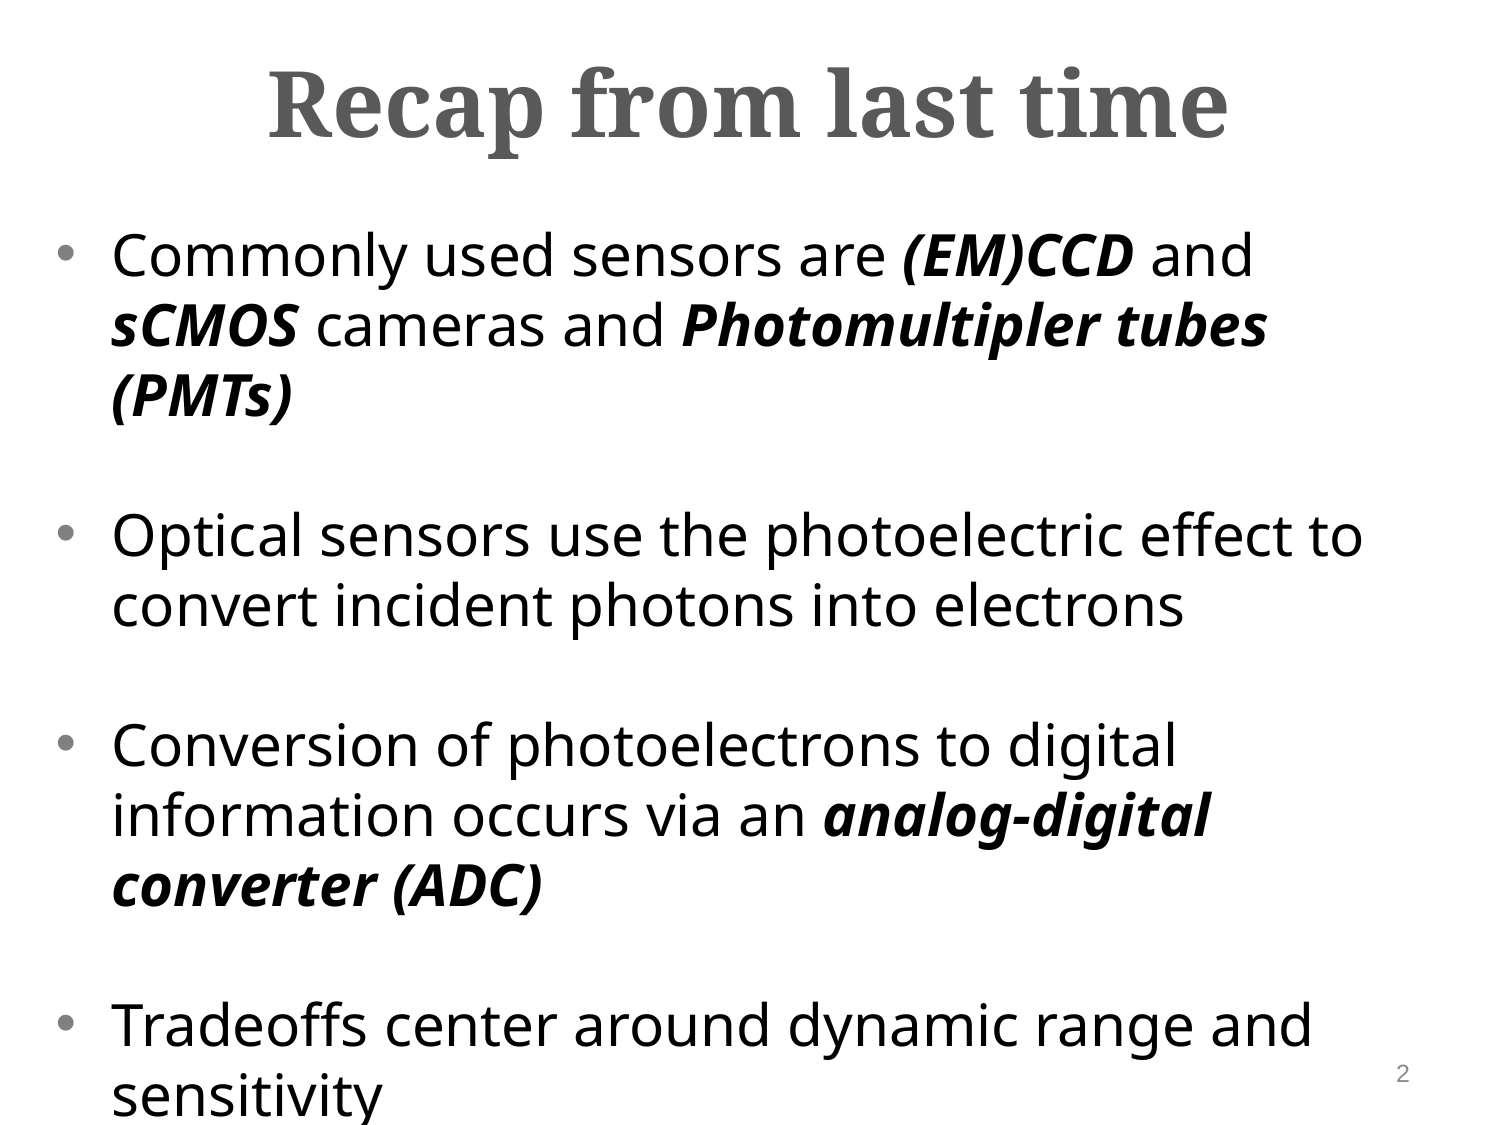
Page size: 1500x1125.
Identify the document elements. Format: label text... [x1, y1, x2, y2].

slide_number 2 [1074, 1042, 1425, 1103]
text_box Commonly used sensors are (EM)CCD and sCMOS cameras and Photomultipler tubes (PMTs) Optical sensors use the photoelectric effect to convert incident photons into electrons Conversion of photoelectrons to digital information occurs via an analog-digital converter (ADC) Tradeoffs center around dynamic range and sensitivity [40, 210, 1457, 1063]
text_box Recap from last time [0, 6, 1500, 194]
